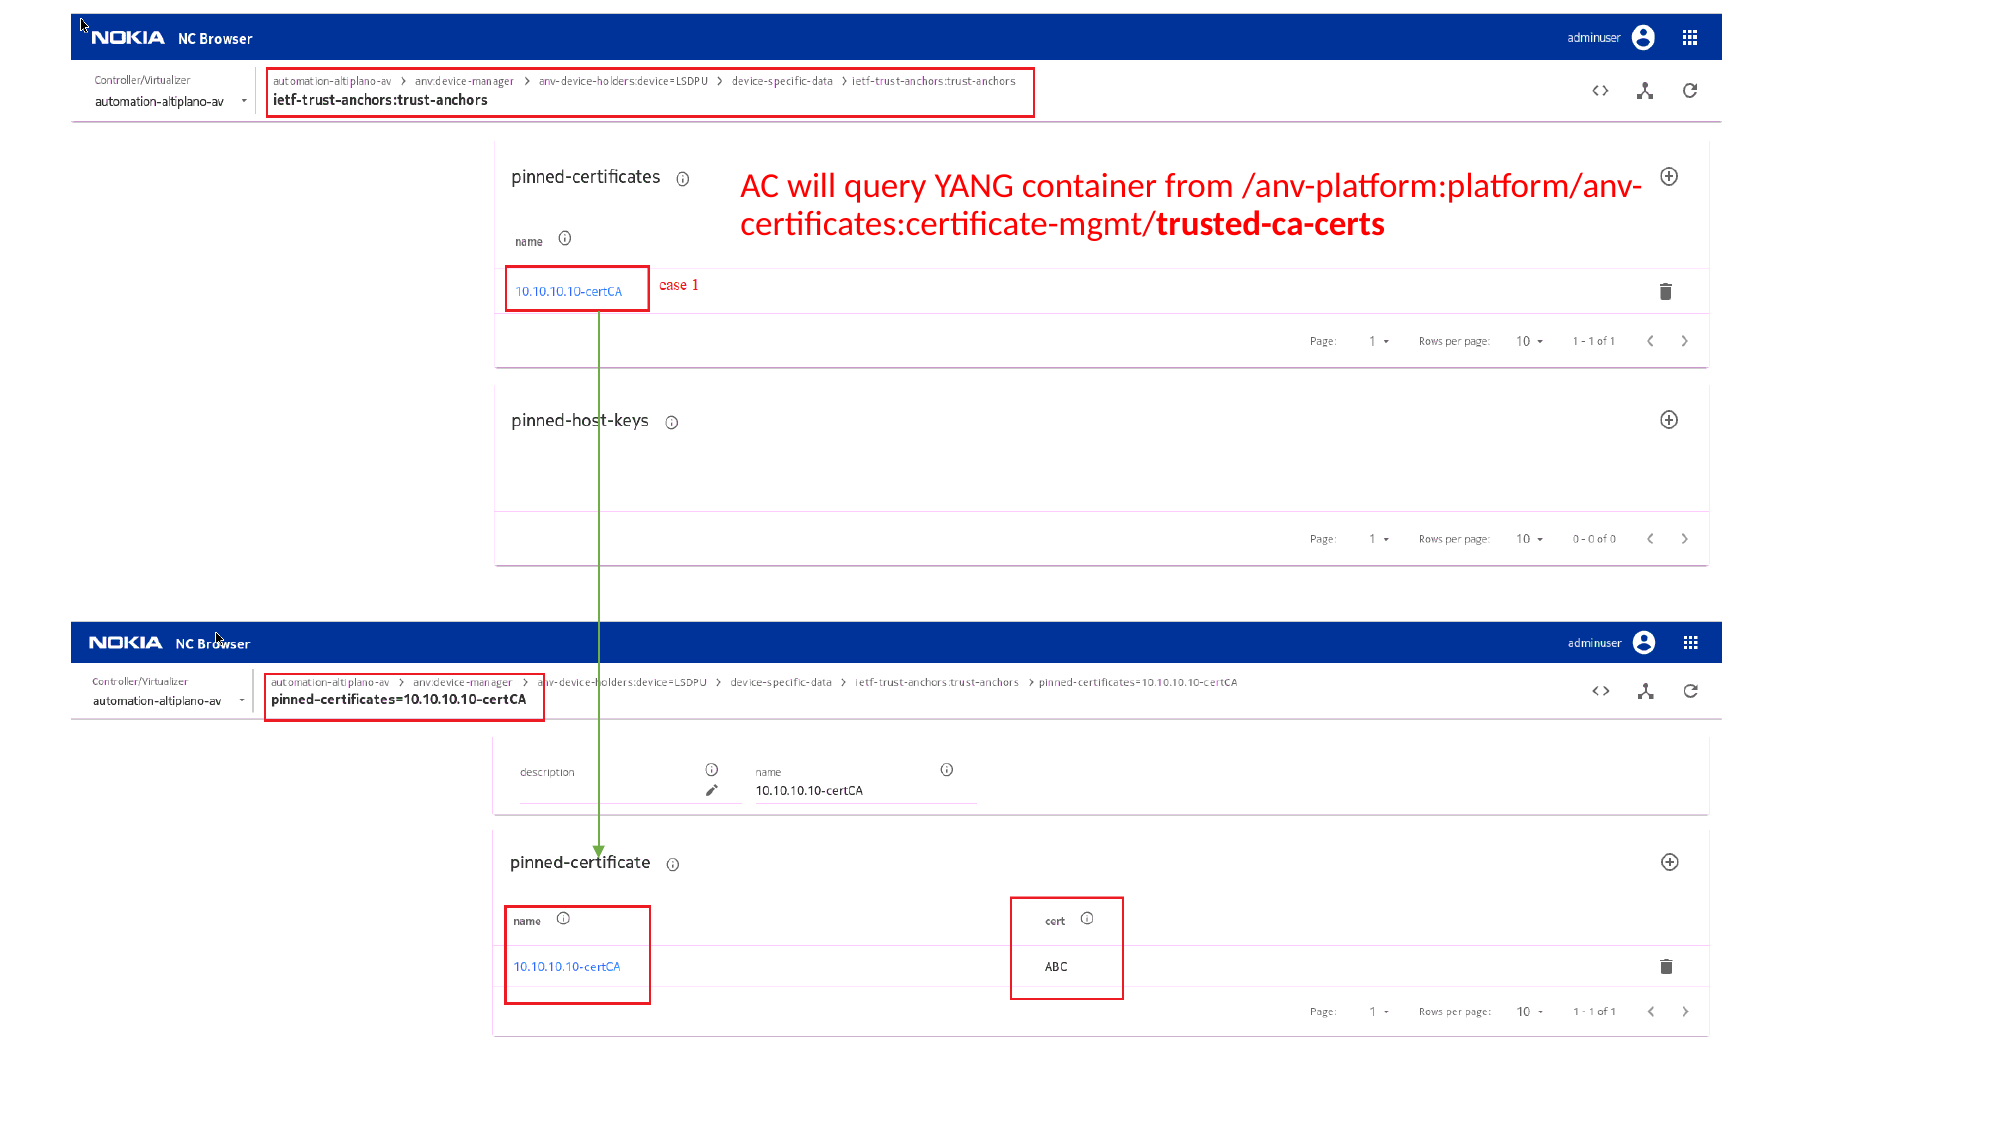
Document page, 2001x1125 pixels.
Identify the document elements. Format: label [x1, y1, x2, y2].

list [71, 13, 1722, 582]
picture [71, 617, 1722, 1056]
